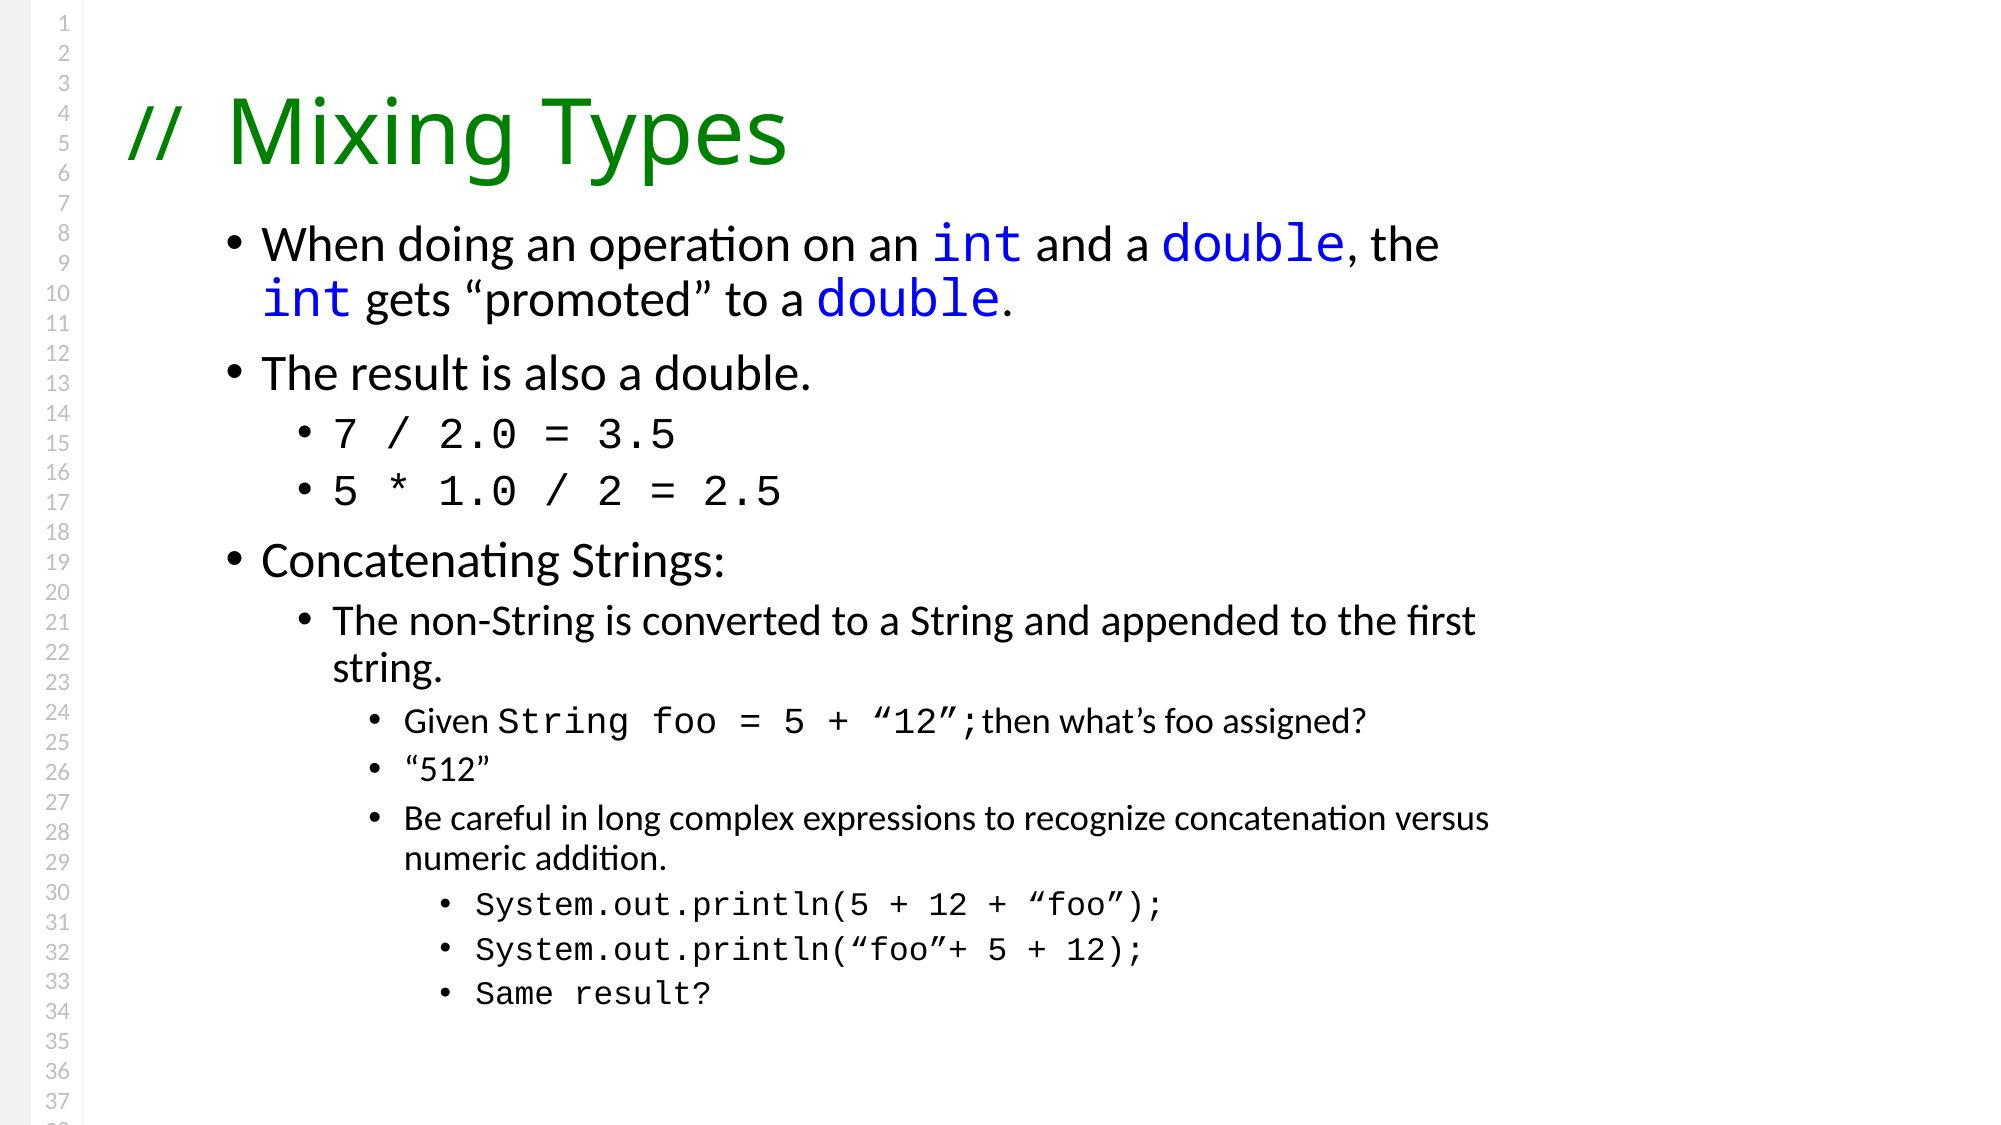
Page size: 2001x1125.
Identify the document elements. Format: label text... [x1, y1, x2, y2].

title Mixing Types [210, 59, 1913, 210]
list When doing an operation on an int and a double, the int gets “promoted” to a double. The result is also a double. 7 / 2.0 = 3.5 5 * 1.0 / 2 = 2.5 Concatenating Strings: The non-String is converted to a String and appended to the first string. Given String foo = 5 + “12”;then what’s foo assigned? “512” Be careful in long complex expressions to recognize concatenation versus numeric addition. System.out.println(5 + 12 + “foo”); System.out.println(“foo”+ 5 + 12); Same result? [210, 209, 1546, 1025]
